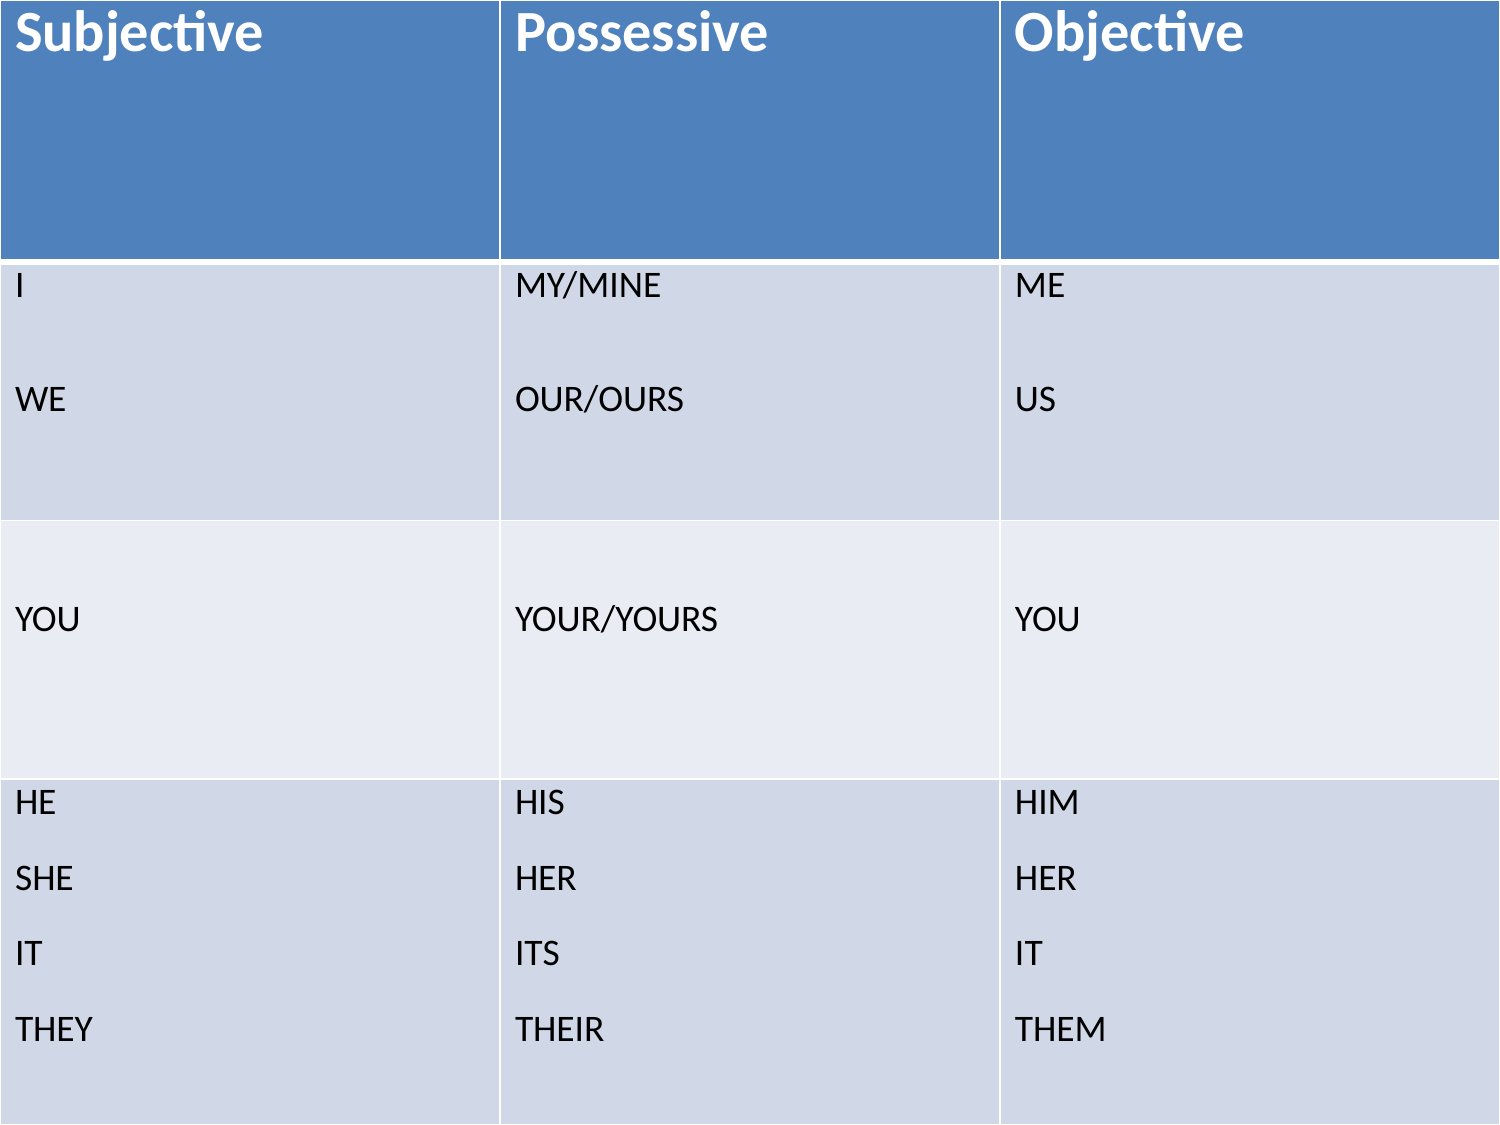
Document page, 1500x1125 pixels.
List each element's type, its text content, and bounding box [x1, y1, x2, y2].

table_cell MY/MINE OUR/OURS [501, 265, 999, 520]
table_cell HIS HER ITS THEIR [501, 780, 999, 1124]
table_header Subjective [1, 1, 499, 259]
table_header Possessive [501, 1, 999, 259]
table_cell YOU [1001, 521, 1499, 778]
table_cell YOUR/YOURS [501, 521, 999, 778]
table_cell I WE [1, 265, 499, 520]
table_cell ME US [1001, 265, 1499, 520]
table_header Objective [1001, 1, 1499, 259]
table_cell HE SHE IT THEY [1, 780, 499, 1124]
table_cell YOU [1, 521, 499, 778]
table_cell HIM HER IT THEM [1001, 780, 1499, 1124]
